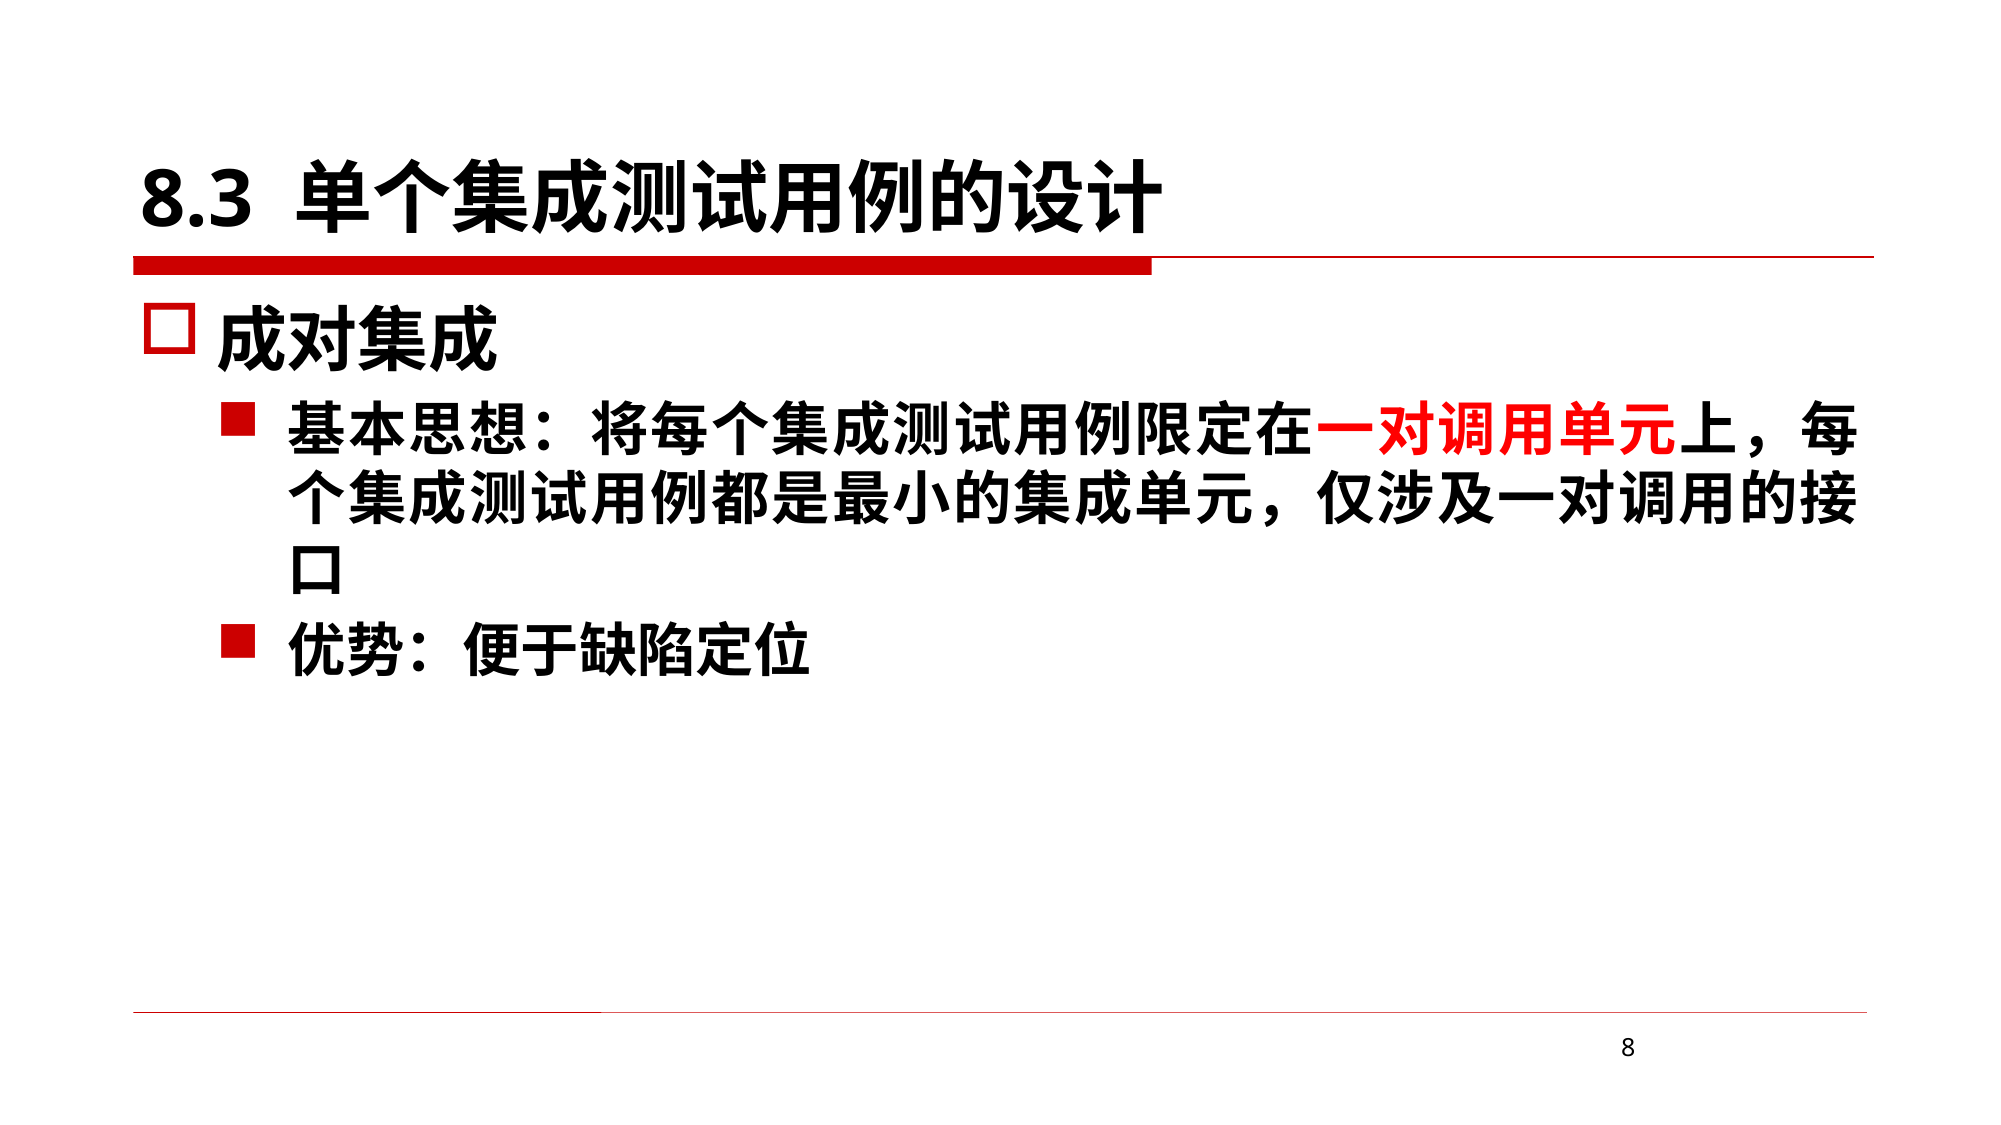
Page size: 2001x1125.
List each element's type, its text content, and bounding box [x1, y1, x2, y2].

title 8.3 单个集成测试用例的设计 [125, 50, 1876, 250]
list 成对集成 基本思想：将每个集成测试用例限定在一对调用单元上，每个集成测试用例都是最小的集成单元，仅涉及一对调用的接口 优势：便于缺陷定位 [123, 287, 1875, 988]
text_box [1325, 1024, 1651, 1103]
